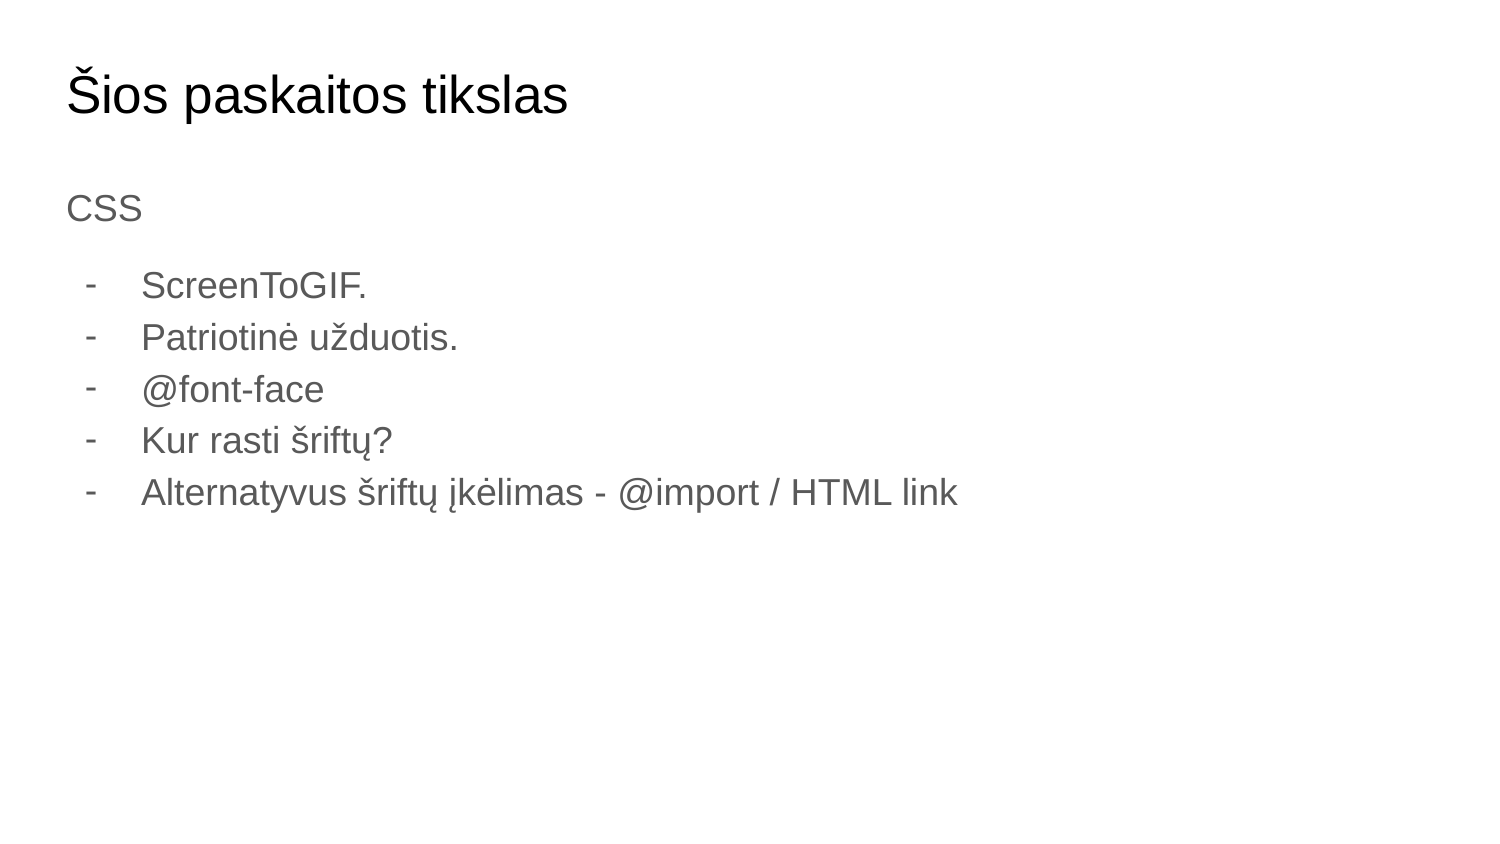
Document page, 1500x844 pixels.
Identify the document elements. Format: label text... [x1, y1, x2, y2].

title Šios paskaitos tikslas [51, 45, 1449, 140]
list CSS ScreenToGIF. Patriotinė užduotis. @font-face Kur rasti šriftų? Alternatyvus šriftų įkėlimas - @import / HTML link [51, 162, 1449, 809]
